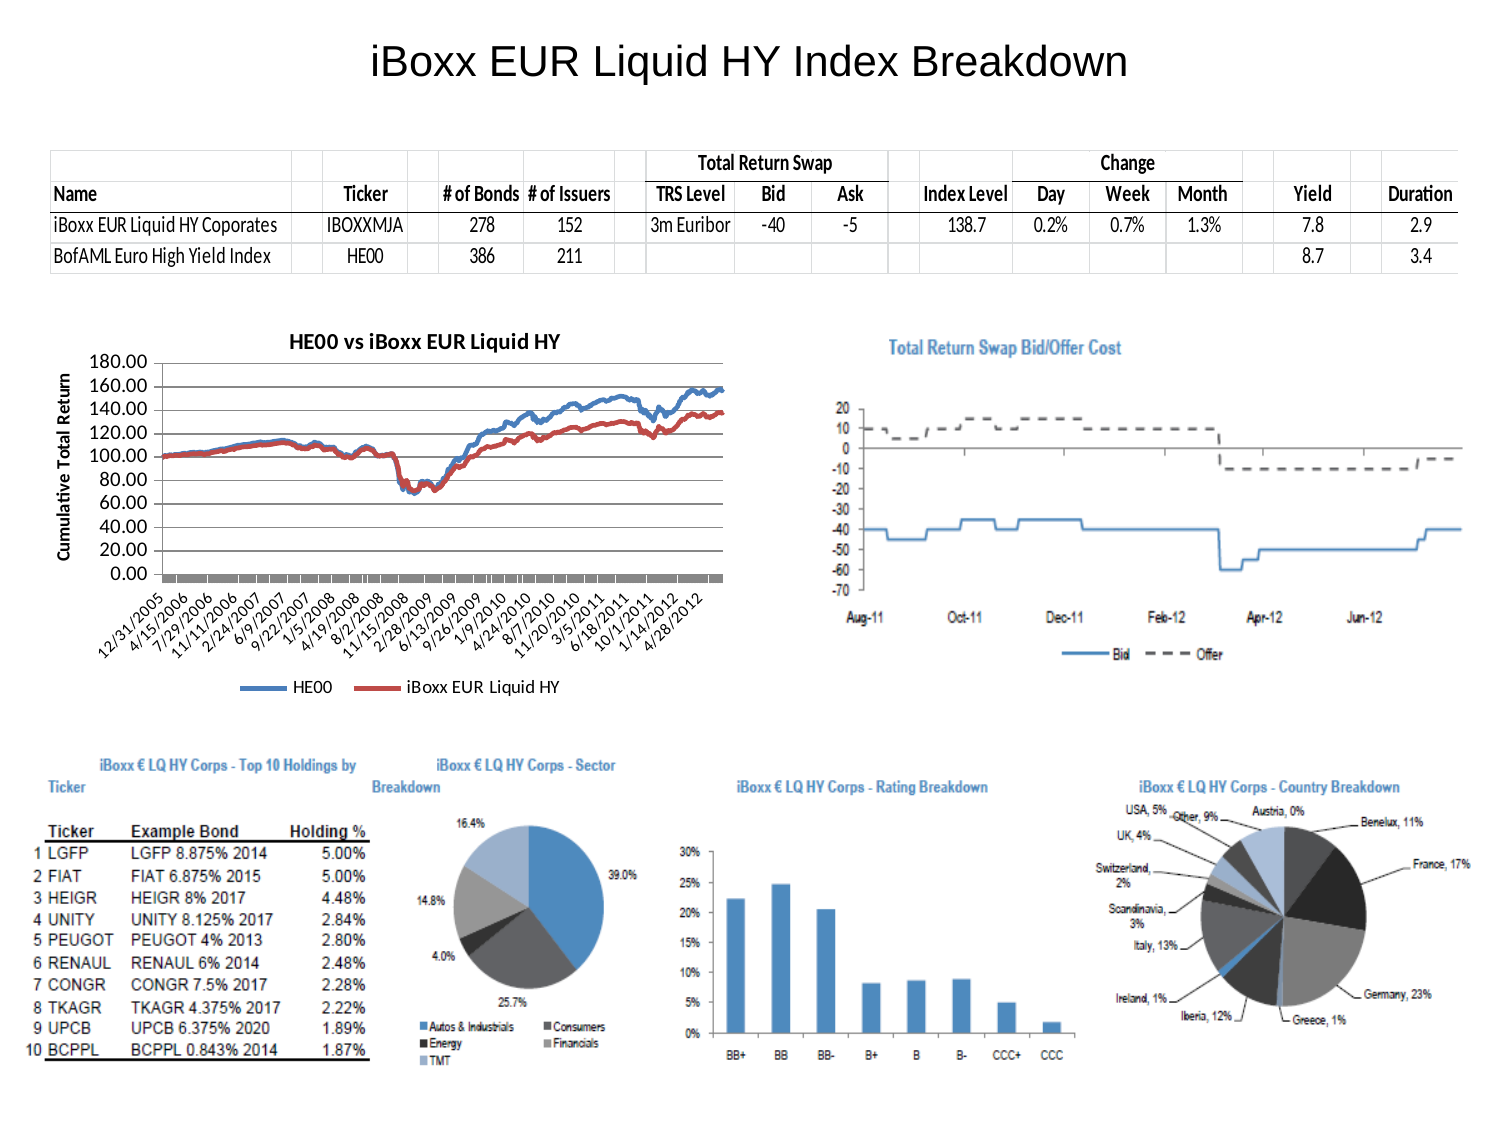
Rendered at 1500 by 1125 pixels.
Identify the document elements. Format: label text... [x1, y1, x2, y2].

picture [24, 749, 1476, 1076]
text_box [49, 149, 1460, 276]
picture [812, 331, 1470, 668]
title iBoxx EUR Liquid HY Index Breakdown [75, 24, 1425, 93]
chart [49, 324, 751, 713]
